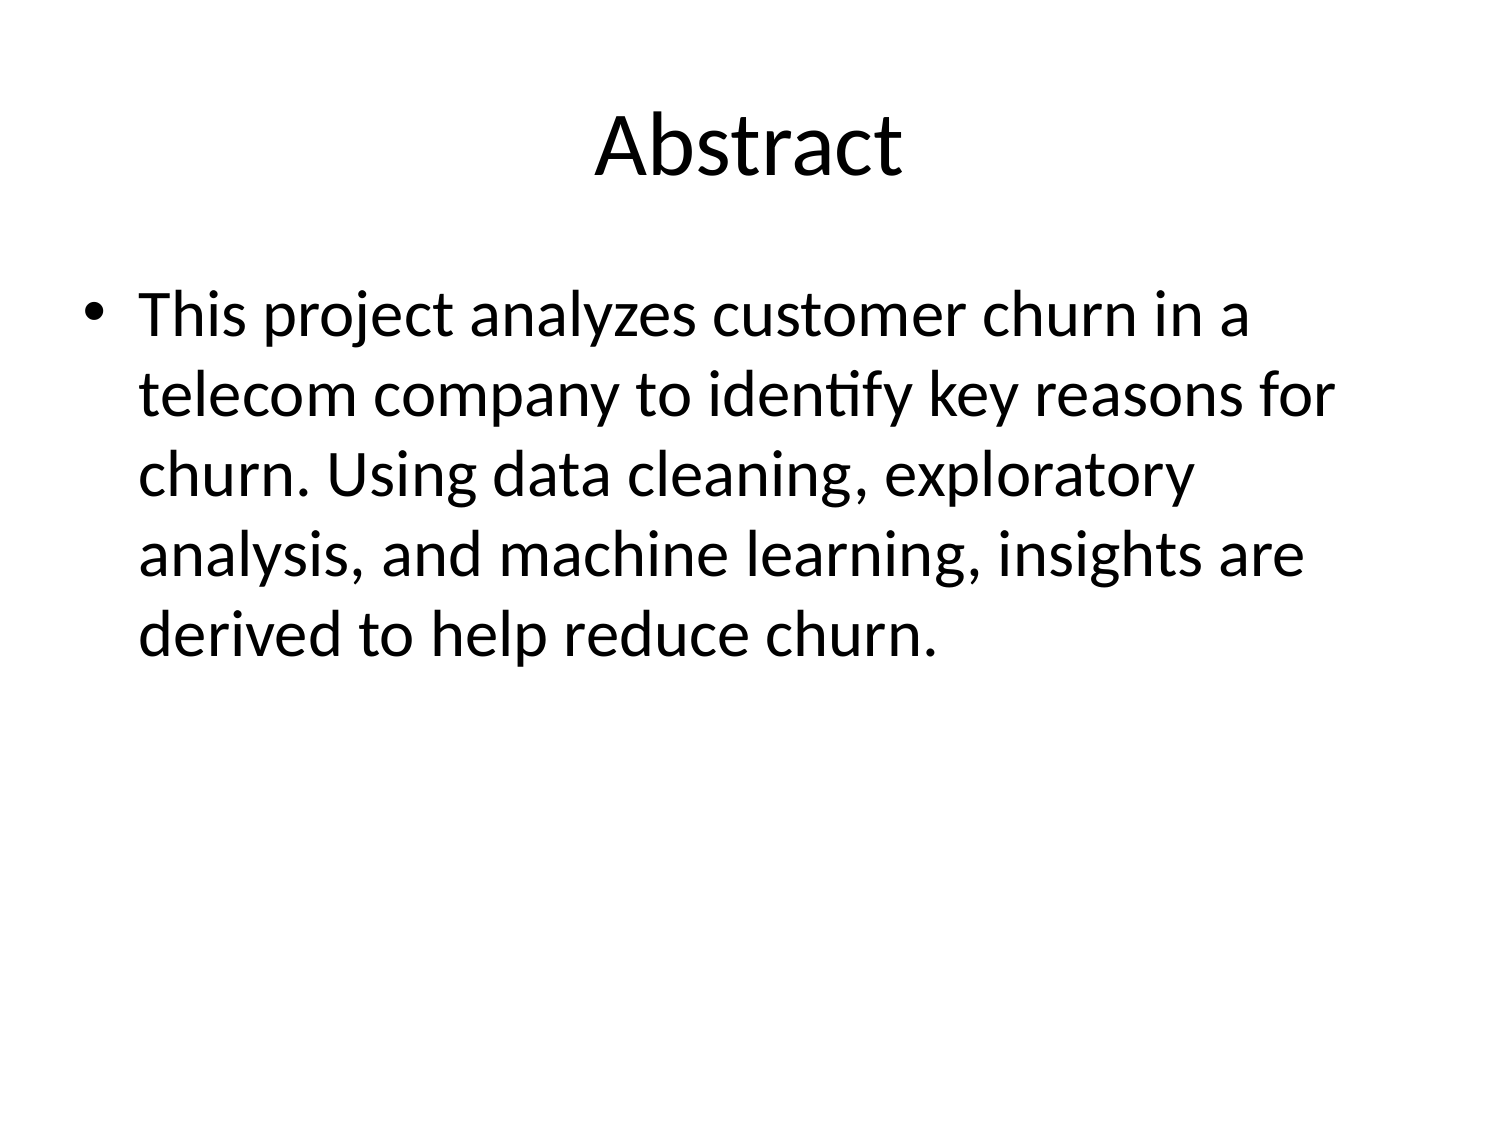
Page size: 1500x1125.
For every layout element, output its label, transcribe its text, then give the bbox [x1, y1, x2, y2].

list This project analyzes customer churn in a telecom company to identify key reasons for churn. Using data cleaning, exploratory analysis, and machine learning, insights are derived to help reduce churn. [74, 261, 1426, 1006]
title Abstract [74, 44, 1426, 234]
